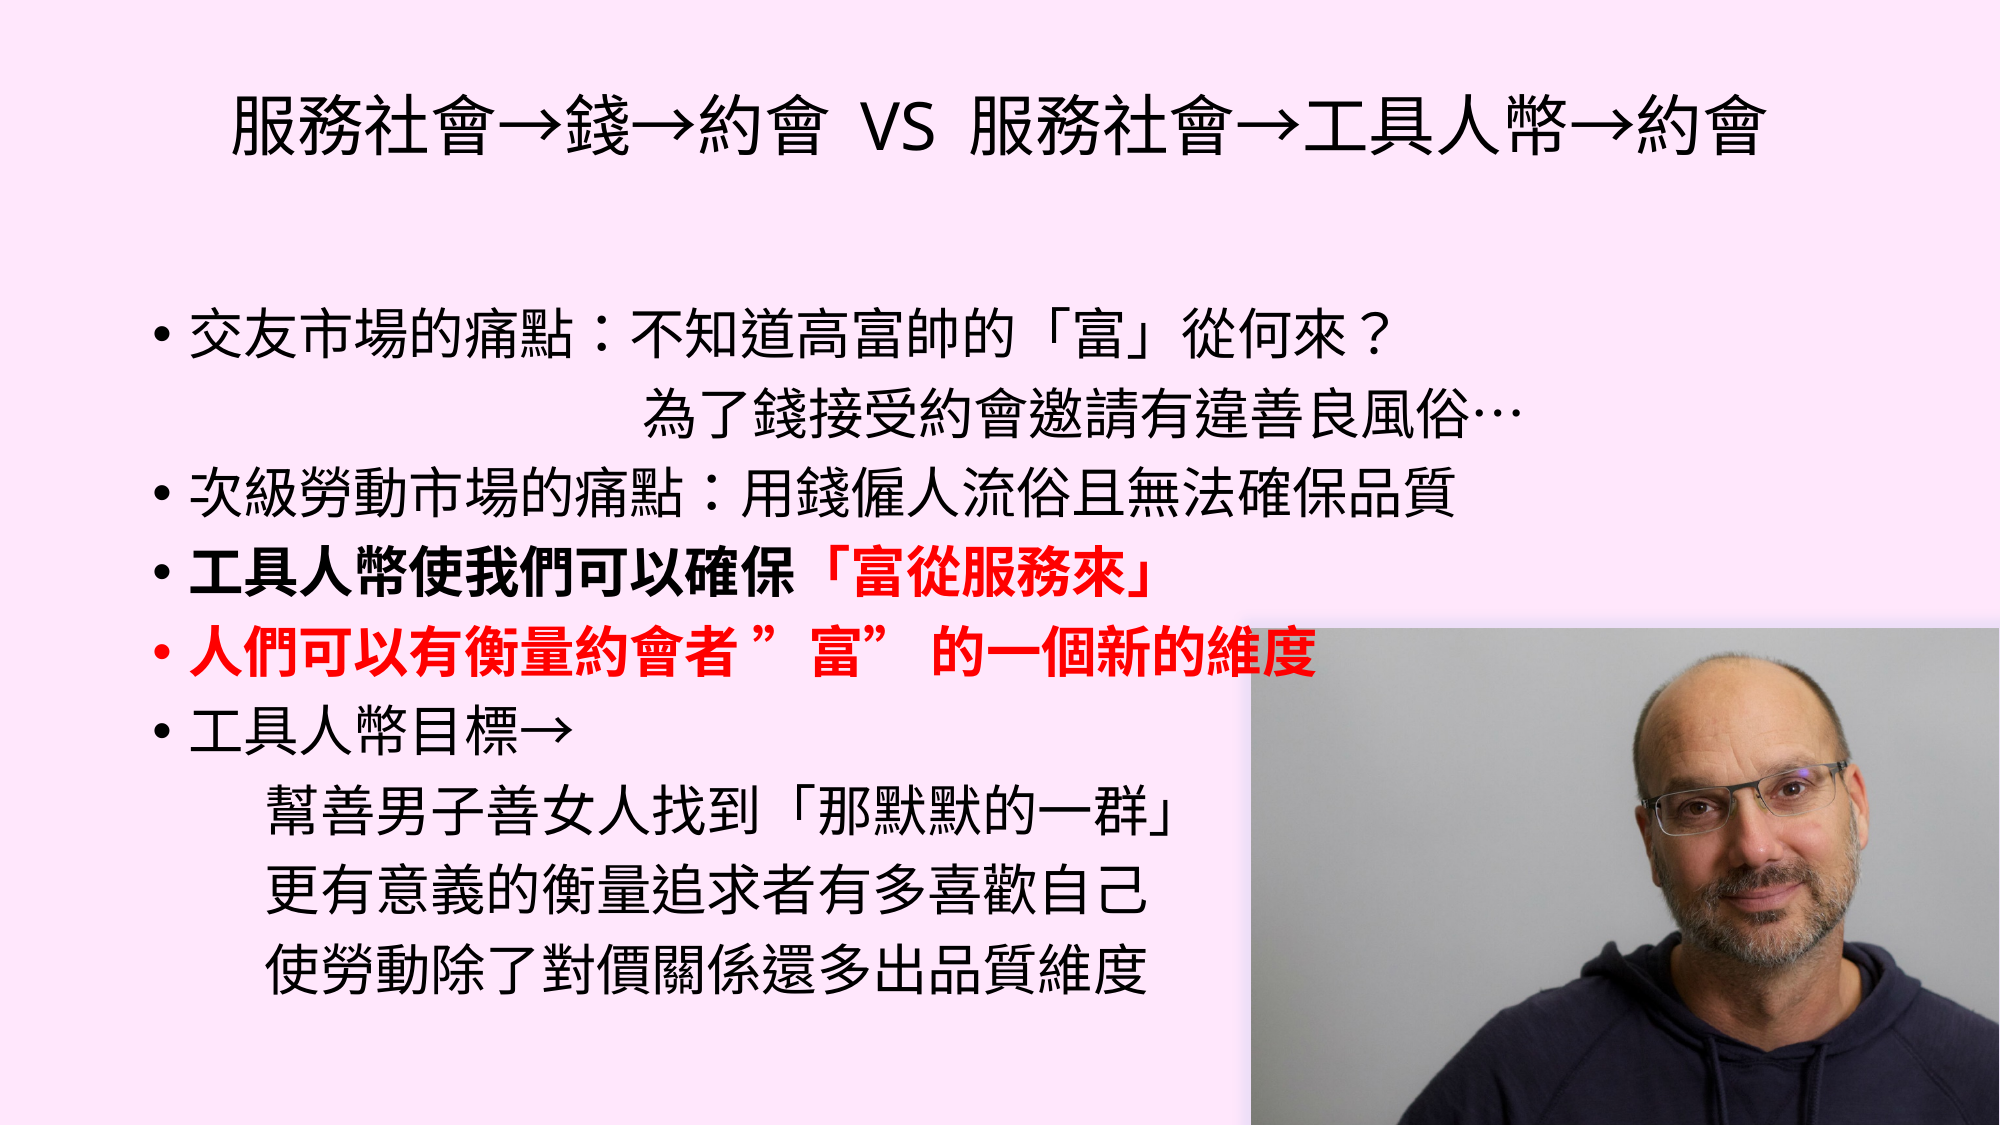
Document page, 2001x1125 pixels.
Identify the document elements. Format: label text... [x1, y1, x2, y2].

list 交友市場的痛點：不知道高富帥的「富」從何來？ 為了錢接受約會邀請有違善良風俗… 次級勞動市場的痛點：用錢僱人流俗且無法確保品質 工具人幣使我們可以確保「富從服務來」 人們可以有衡量約會者 ”富” 的一個新的維度 工具人幣目標→ 幫善男子善女人找到「那默默的一群」 更有意義的衡量追求者有多喜歡自己 使勞動除了對價關係還多出品質維度 [137, 299, 1680, 1014]
title 服務社會→錢→約會 VS 服務社會→工具人幣→約會 [137, 59, 1863, 278]
picture [1251, 628, 1999, 1125]
